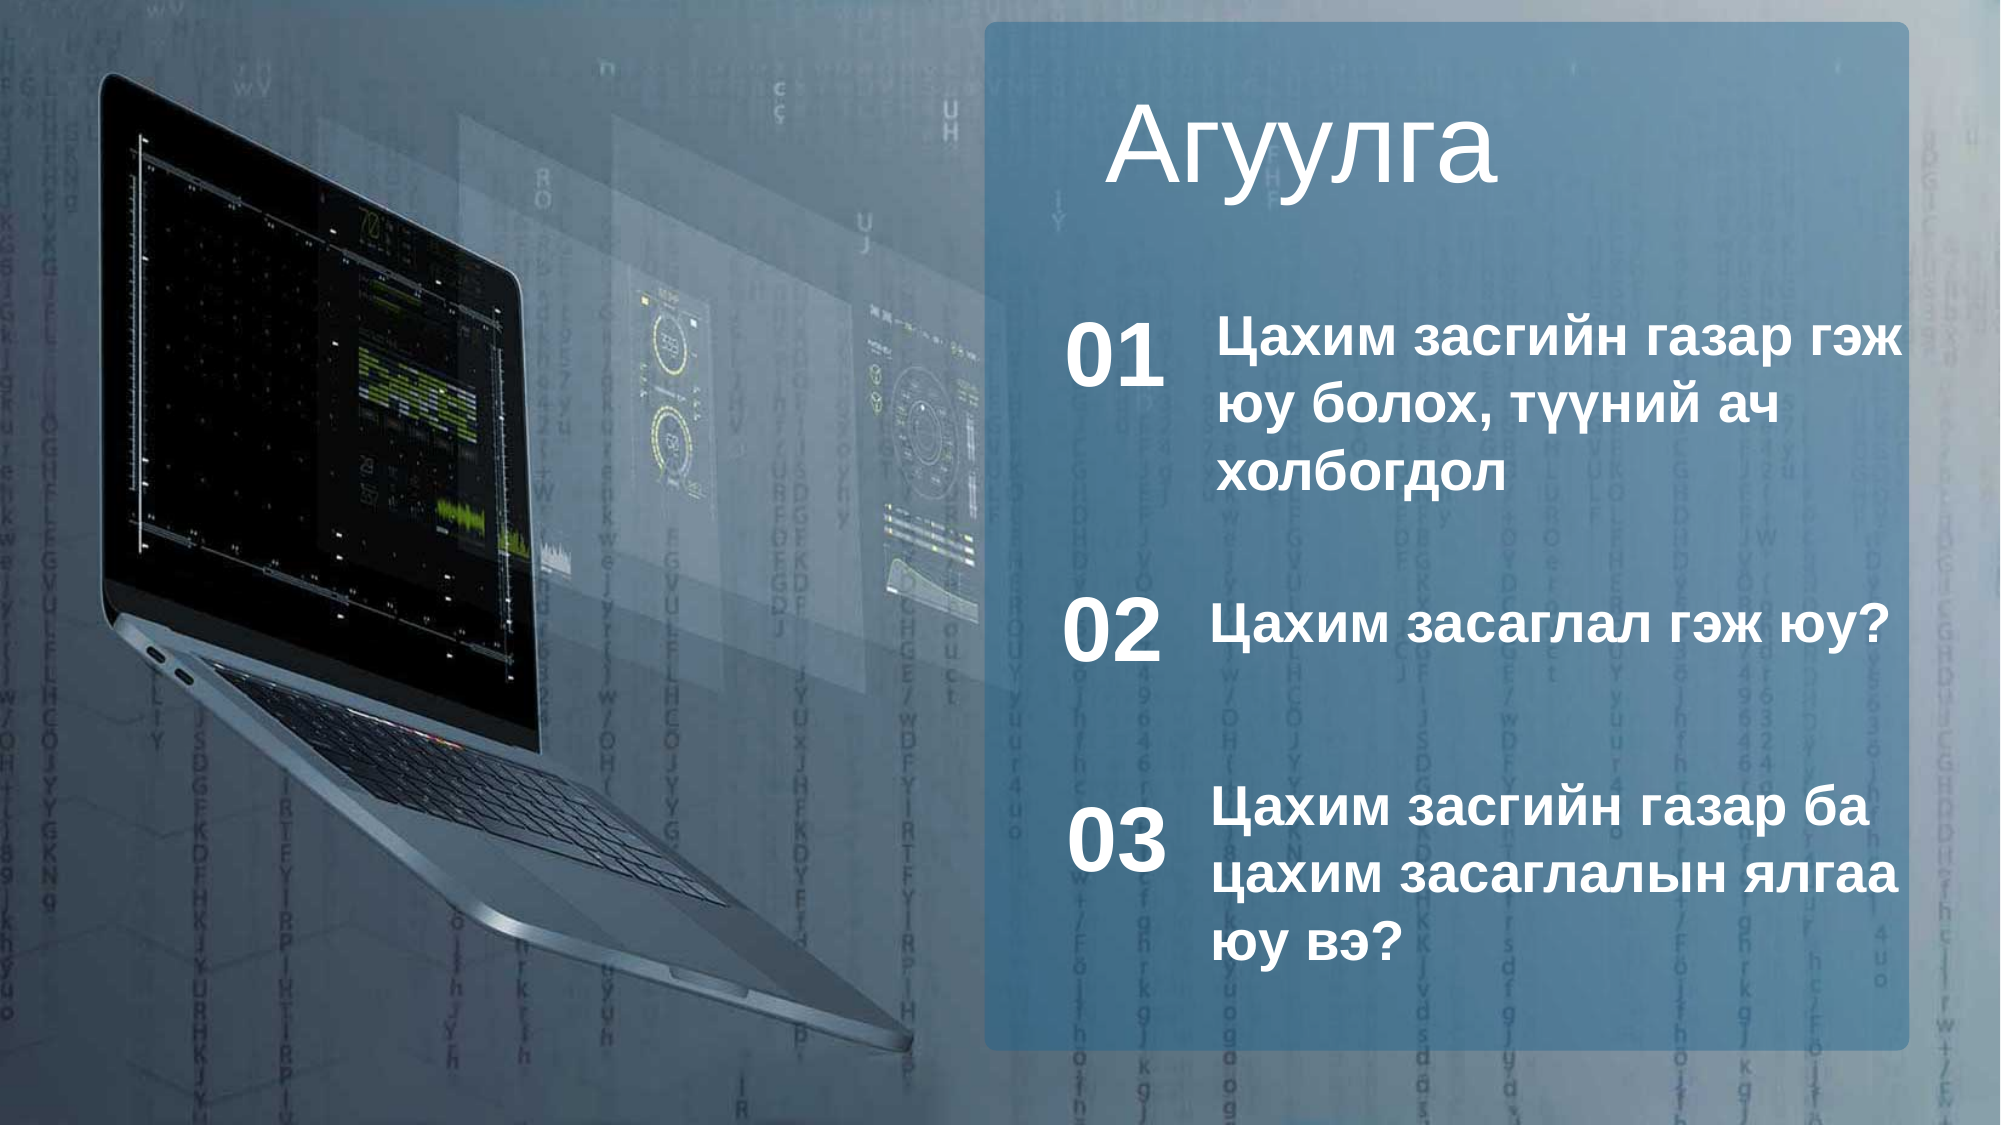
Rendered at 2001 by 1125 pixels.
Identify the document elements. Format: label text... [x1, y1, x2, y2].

text_box Агуулга [1090, 63, 1910, 213]
picture [0, 0, 2001, 1125]
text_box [1034, 287, 1964, 512]
text_box [983, 20, 1911, 1052]
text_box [1031, 562, 1957, 690]
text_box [1036, 761, 1958, 982]
